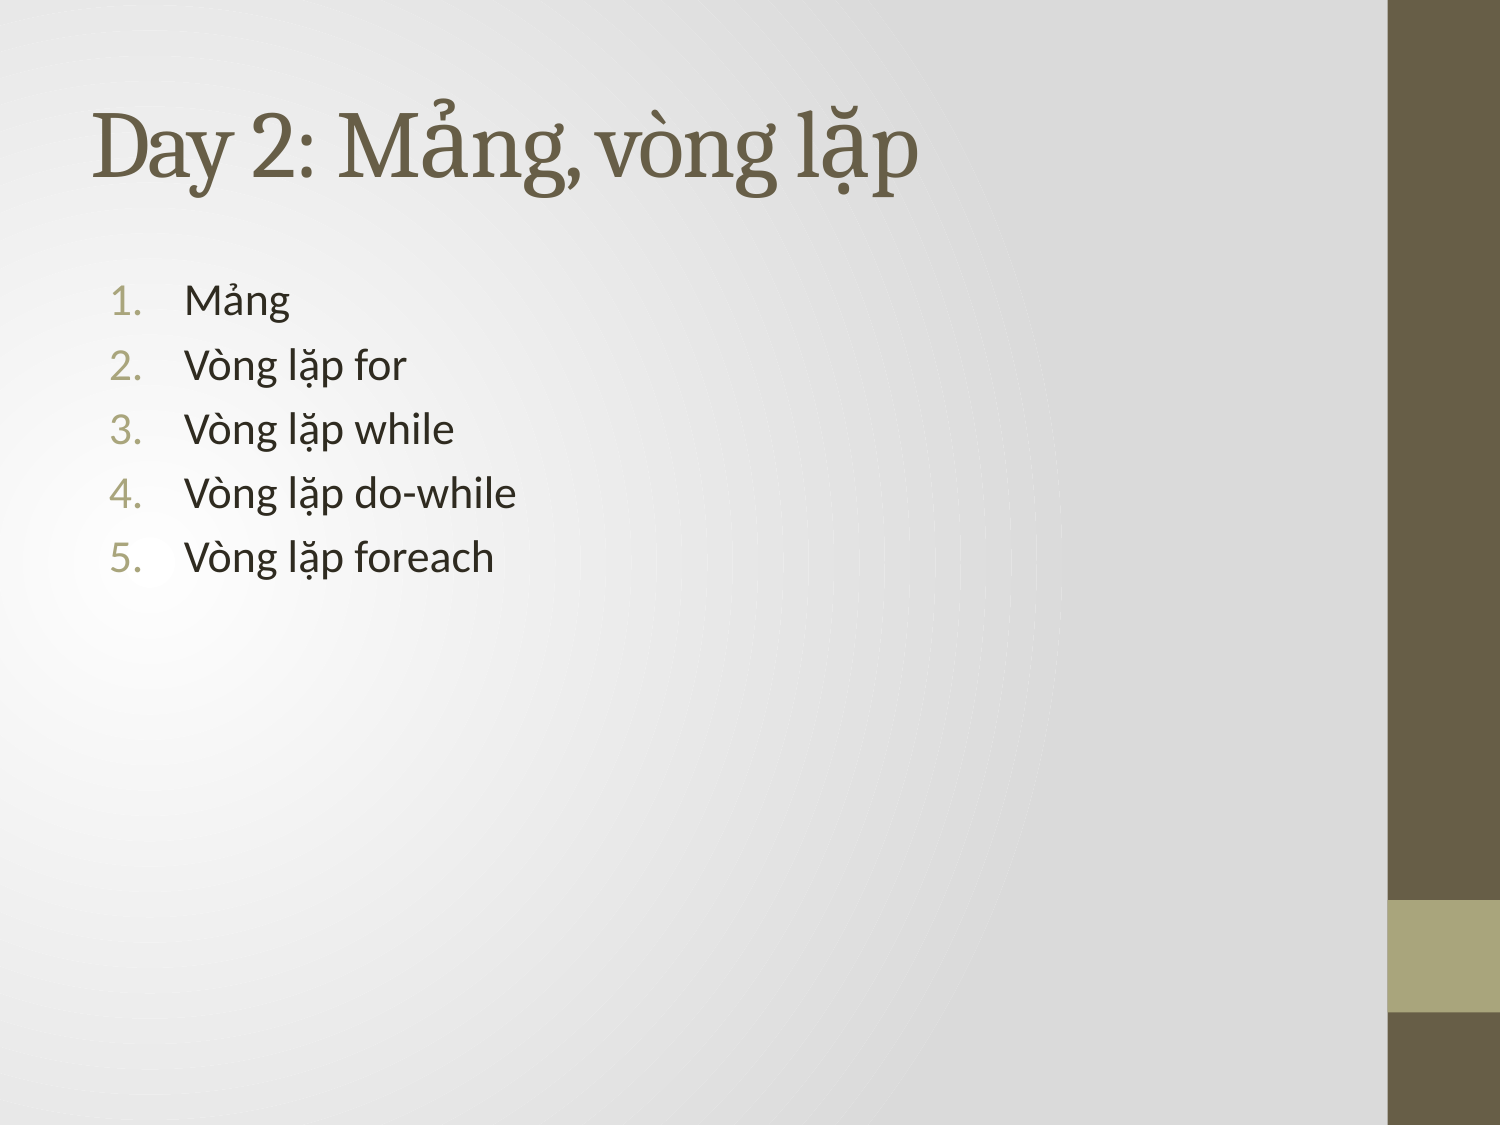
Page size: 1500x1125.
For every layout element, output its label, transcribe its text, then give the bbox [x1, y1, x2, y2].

title Day 2: Mảng, vòng lặp [75, 45, 1325, 233]
list Mảng Vòng lặp for Vòng lặp while Vòng lặp do-while Vòng lặp foreach [75, 262, 1325, 1050]
